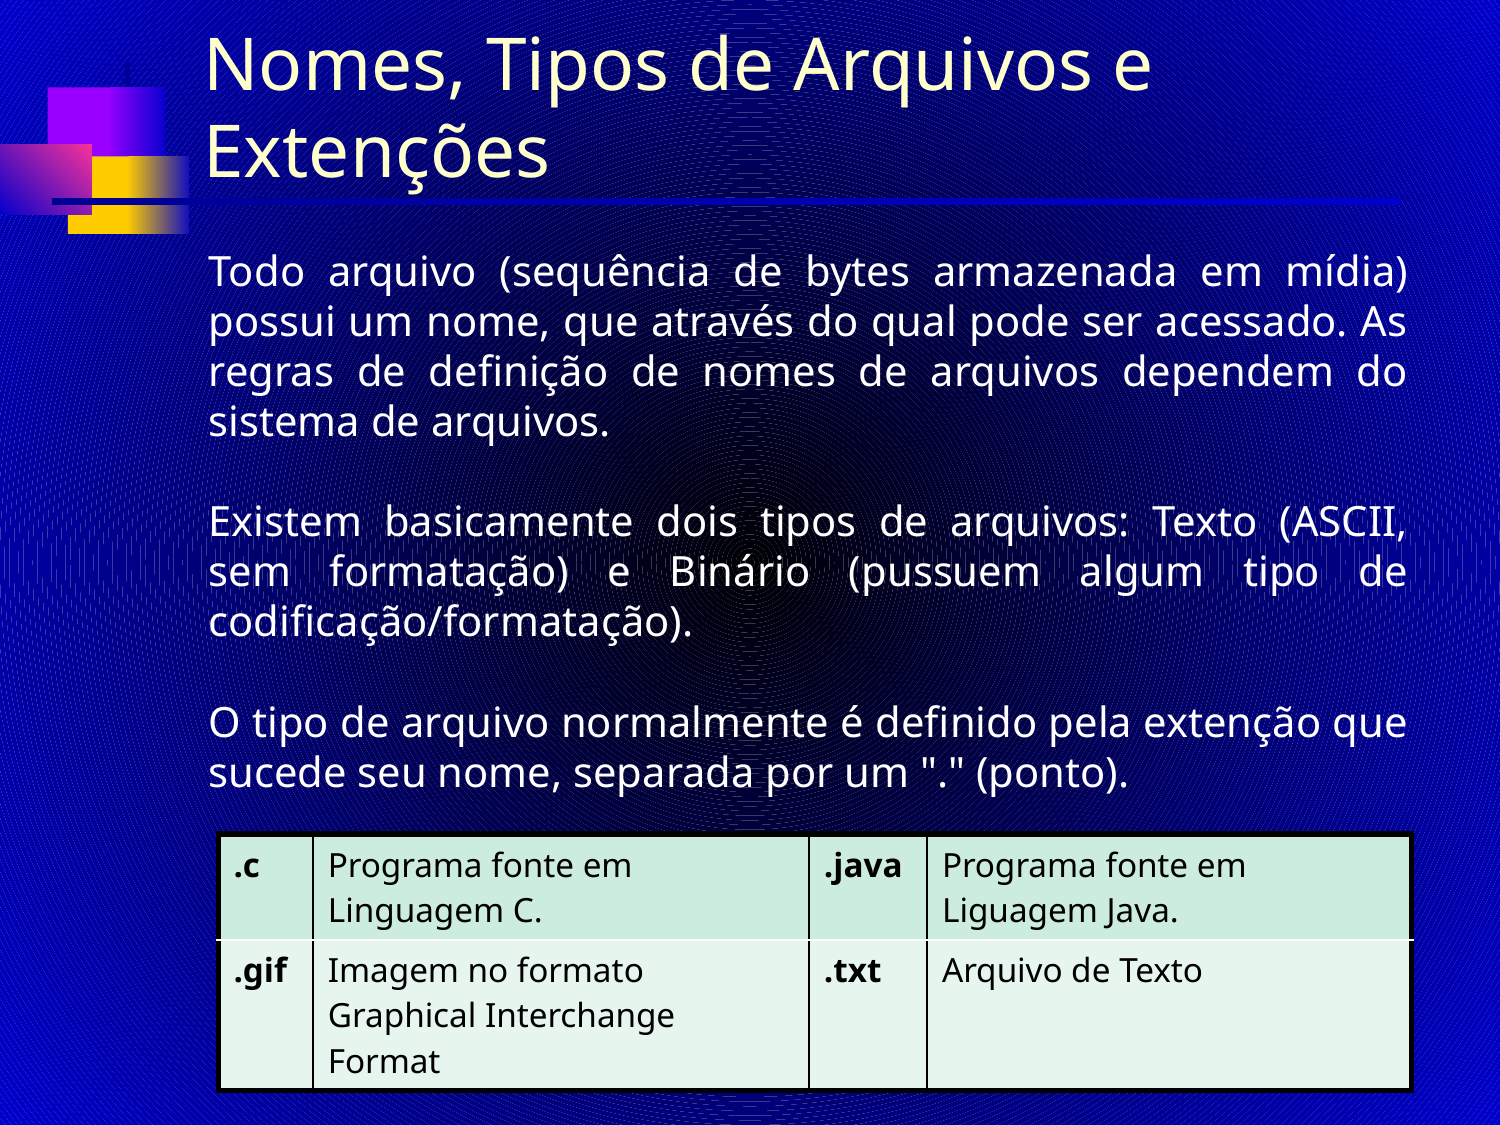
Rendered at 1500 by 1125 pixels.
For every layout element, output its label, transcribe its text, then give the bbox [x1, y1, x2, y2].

table_cell Imagem no formato Graphical Interchange Format [314, 941, 808, 1088]
table_header Programa fonte em Liguagem Java. [928, 837, 1409, 939]
table_header .java [810, 837, 926, 939]
table_cell .txt [810, 941, 926, 1088]
slide_number 22 [1112, 1050, 1424, 1113]
table_cell .gif [221, 941, 312, 1088]
title Nomes, Tipos de Arquivos e Extenções [188, 84, 1468, 201]
text_box Todo arquivo (sequência de bytes armazenada em mídia) possui um nome, que através do qual pode ser acessado. As regras de definição de nomes de arquivos dependem do sistema de arquivos. Existem basicamente dois tipos de arquivos: Texto (ASCII, sem formatação) e Binário (pussuem algum tipo de codificação/formatação). O tipo de arquivo normalmente é definido pela extenção que sucede seu nome, separada por um "." (ponto). [193, 237, 1424, 1050]
table_header .c [221, 837, 312, 939]
table_cell Arquivo de Texto [928, 941, 1409, 1088]
table_header Programa fonte em Linguagem C. [314, 837, 808, 939]
